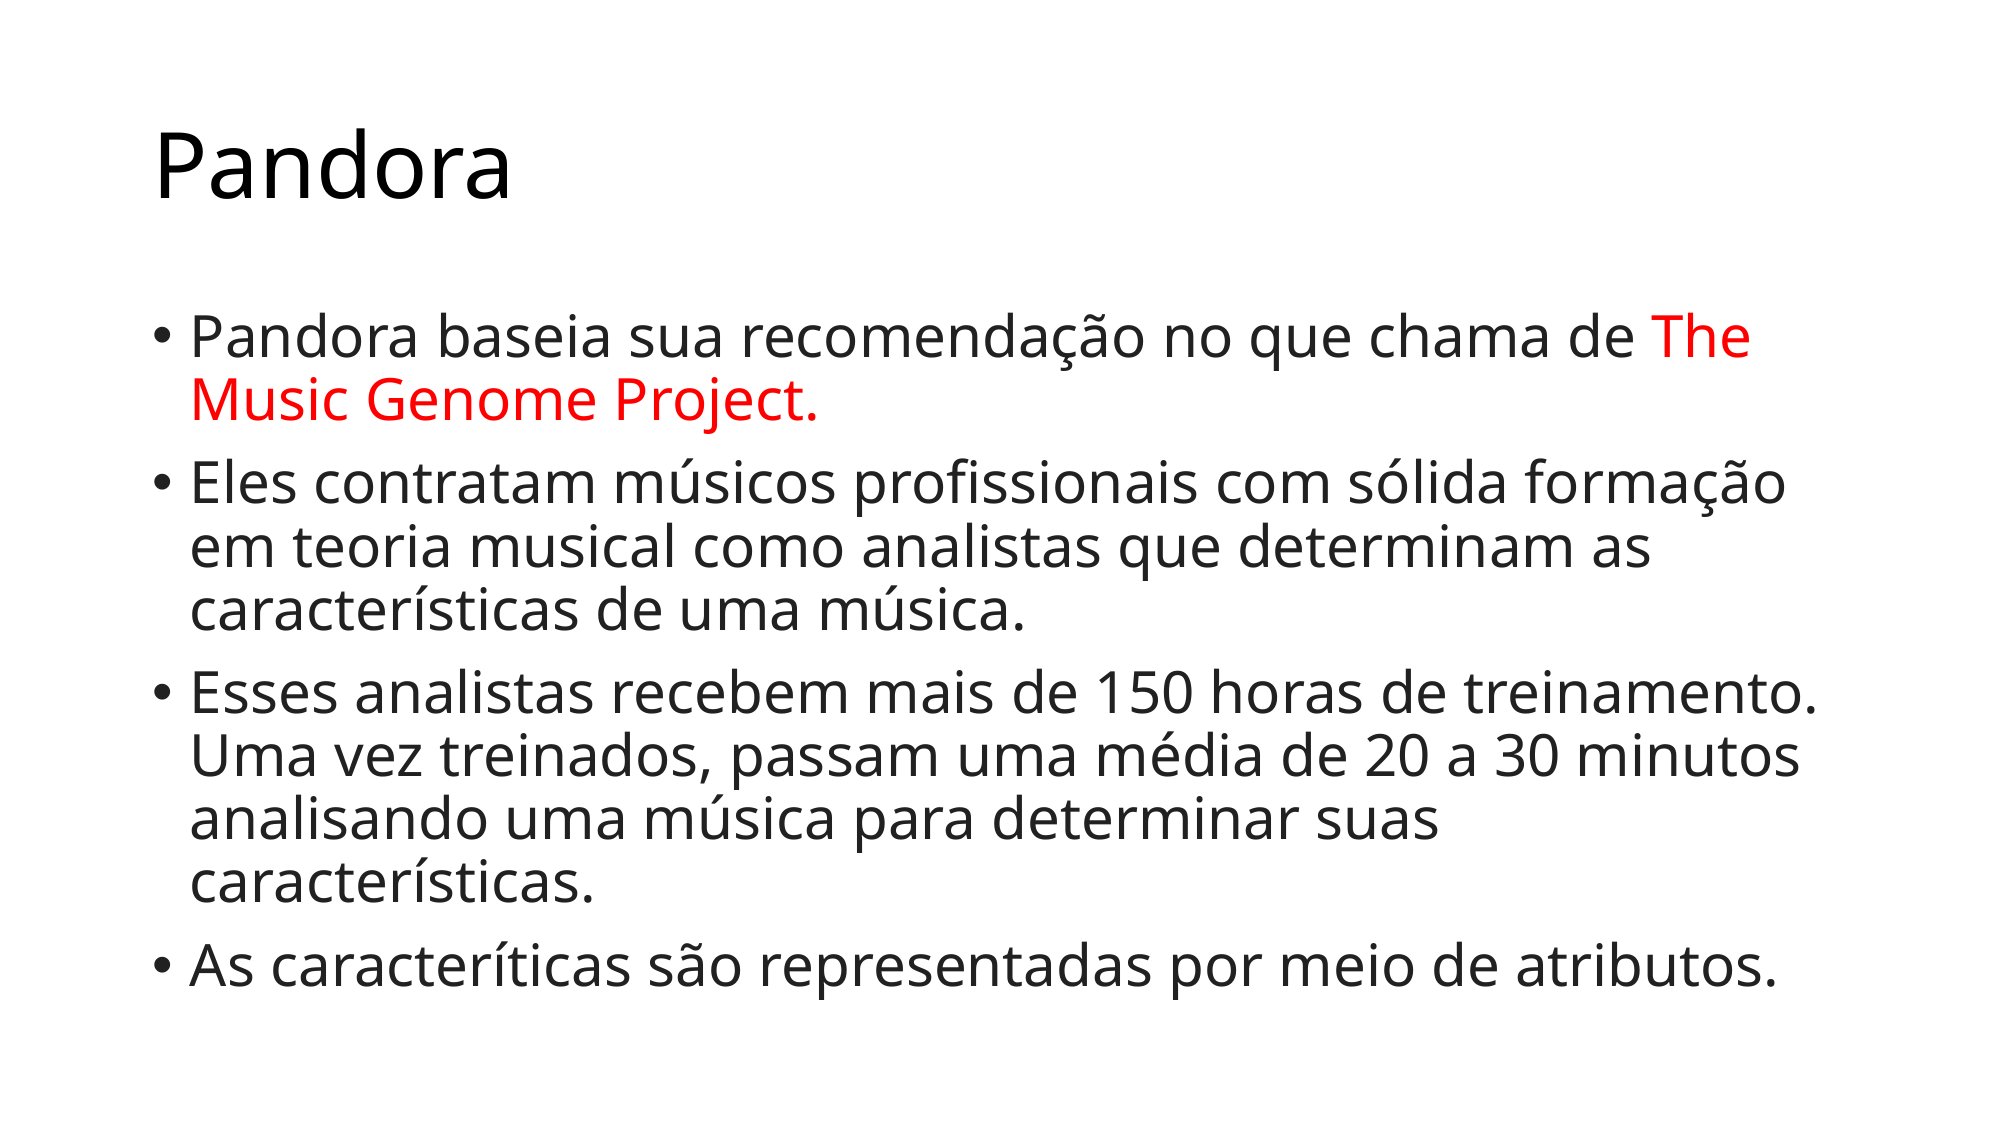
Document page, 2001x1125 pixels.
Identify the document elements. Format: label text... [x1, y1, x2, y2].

list Pandora baseia sua recomendação no que chama de The Music Genome Project. Eles contratam músicos profissionais com sólida formação em teoria musical como analistas que determinam as características de uma música. Esses analistas recebem mais de 150 horas de treinamento. Uma vez treinados, passam uma média de 20 a 30 minutos analisando uma música para determinar suas características. As caracteríticas são representadas por meio de atributos. [137, 299, 1863, 1014]
title Pandora [137, 59, 1863, 278]
